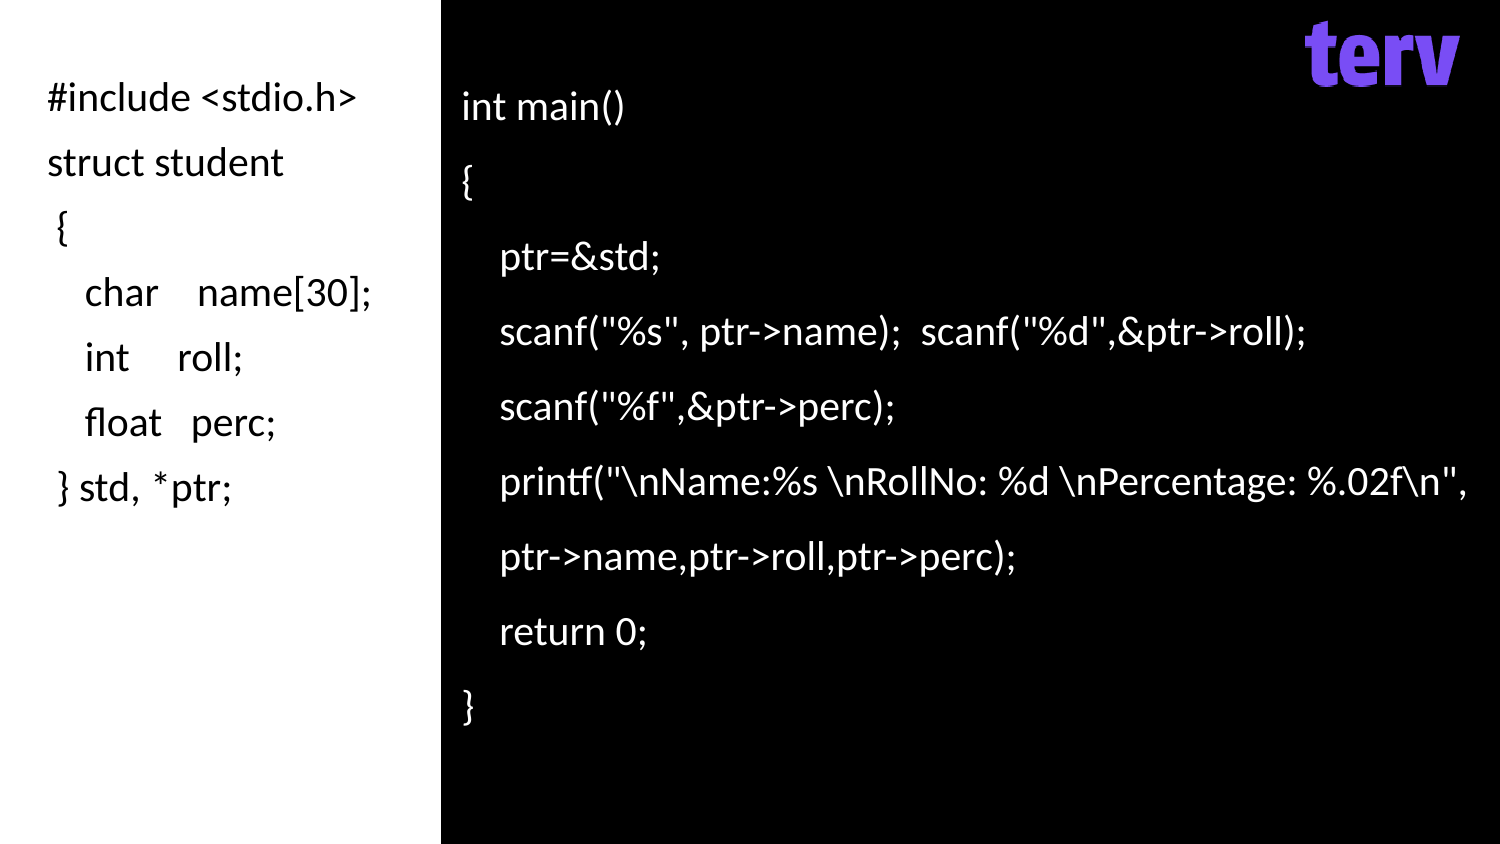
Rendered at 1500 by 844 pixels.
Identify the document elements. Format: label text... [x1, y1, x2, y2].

text_box #include <stdio.h> struct student { char name[30]; int roll; float perc; } std, *ptr; [32, 47, 417, 518]
text_box int main() { ptr=&std; scanf("%s", ptr->name); scanf("%d",&ptr->roll); scanf("%f",&ptr->perc); printf("\nName:%s \nRollNo: %d \nPercentage: %.02f\n", ptr->name,ptr->roll,ptr->perc); return 0; } [446, 46, 1500, 737]
text_box [441, 0, 1500, 844]
picture [1305, 0, 1500, 87]
